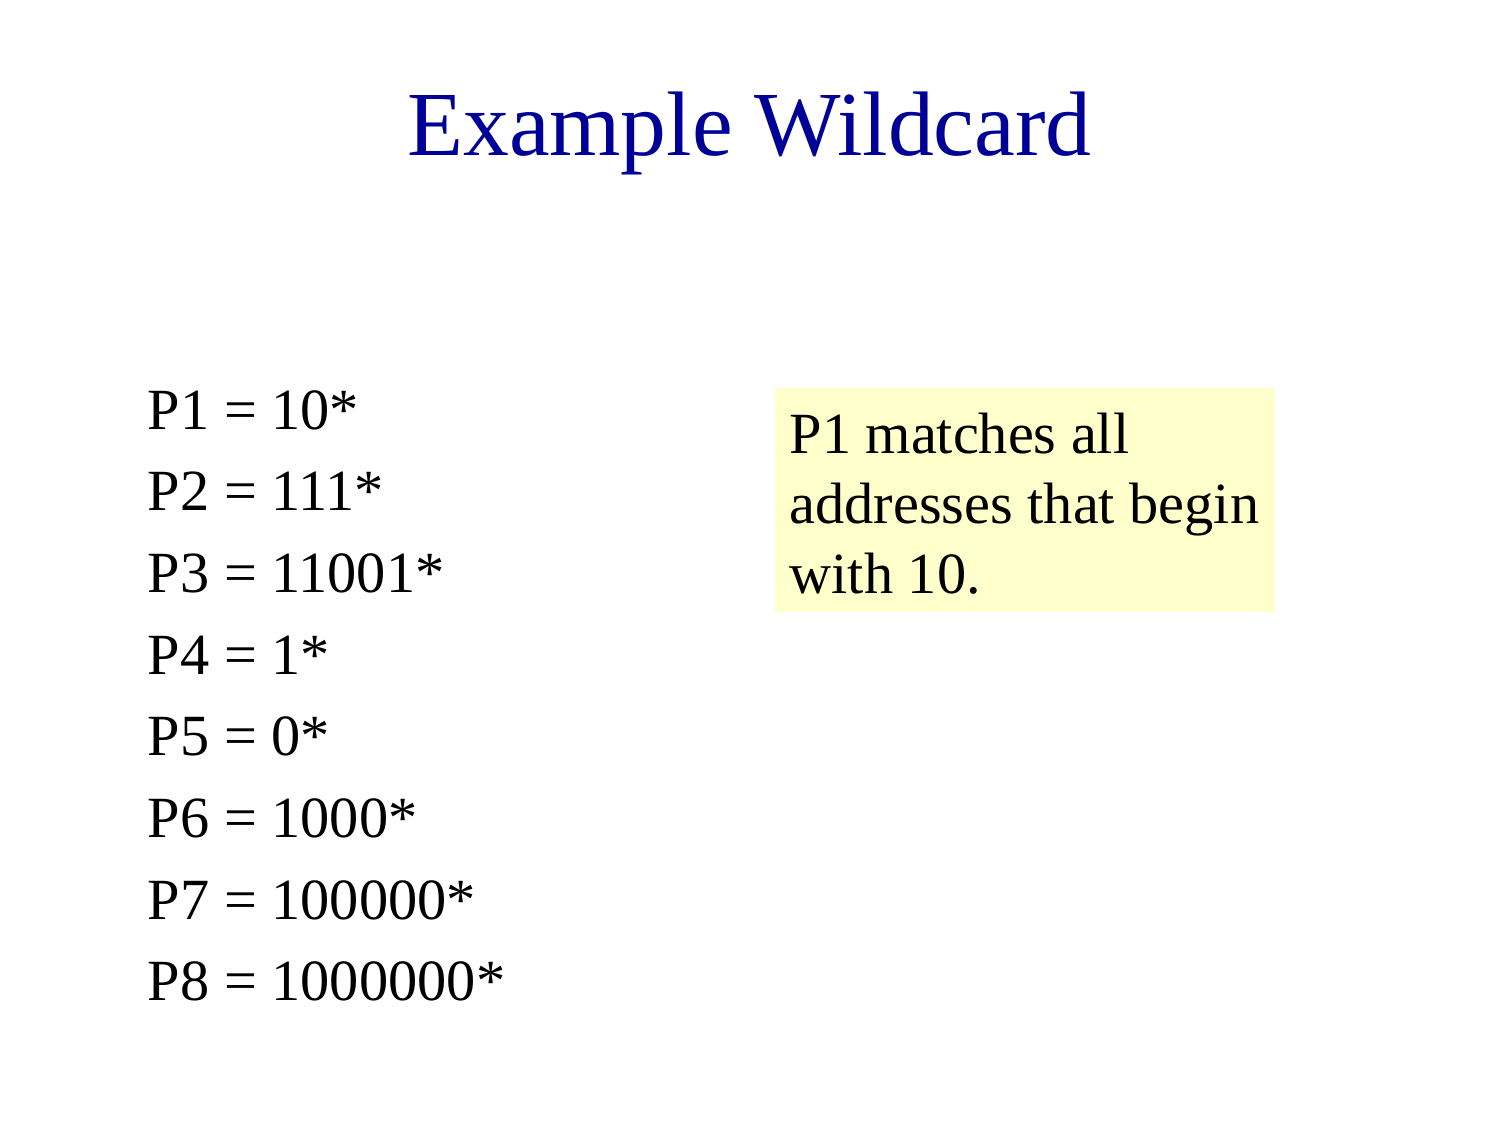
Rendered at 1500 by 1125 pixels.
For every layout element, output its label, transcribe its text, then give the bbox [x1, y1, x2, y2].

list P1 = 10* P2 = 111* P3 = 11001* P4 = 1* P5 = 0* P6 = 1000* P7 = 100000* P8 = 1000000* [132, 363, 613, 1063]
text_box P1 matches all addresses that begin with 10. [774, 387, 1275, 613]
title Example Wildcard [112, 24, 1388, 213]
